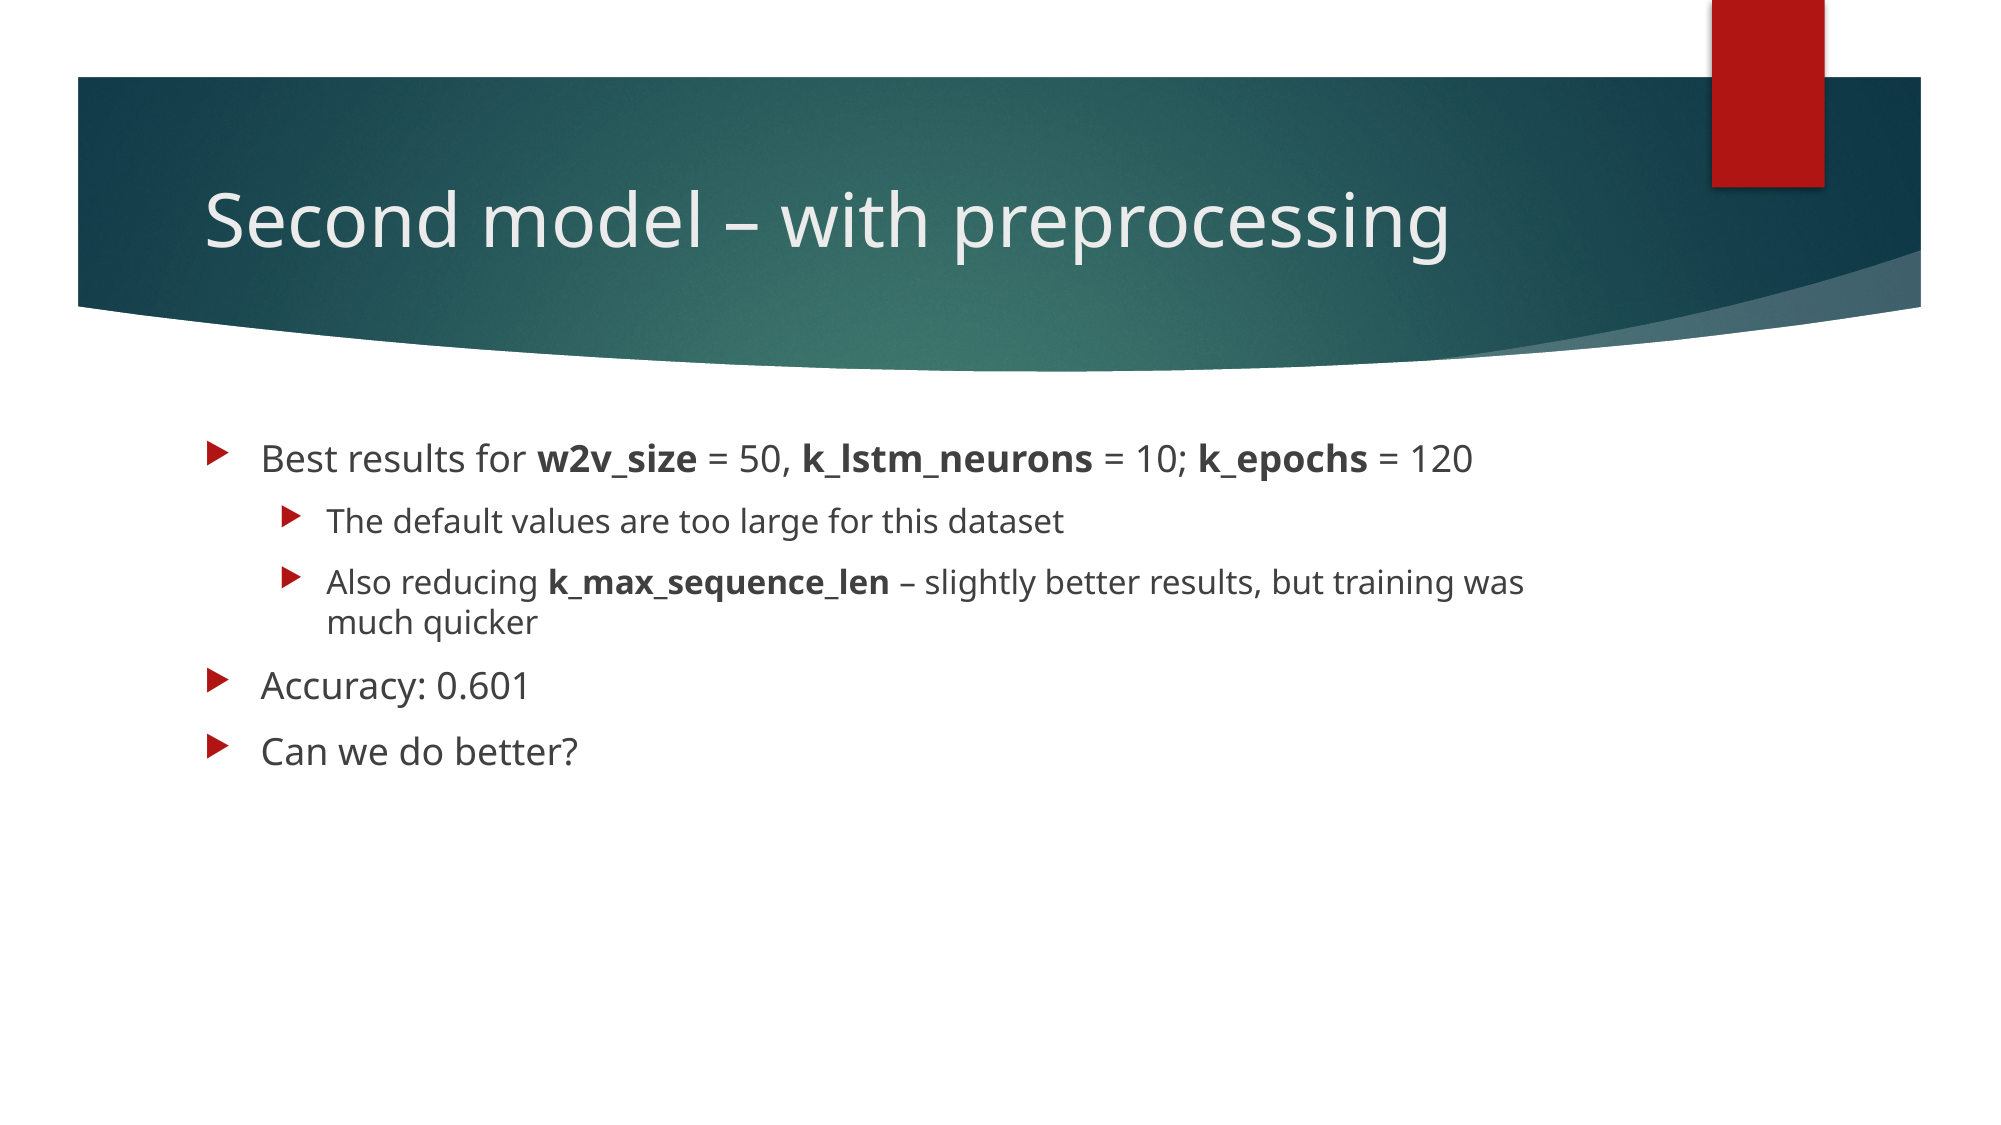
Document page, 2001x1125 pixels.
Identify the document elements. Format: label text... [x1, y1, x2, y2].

list Best results for w2v_size = 50, k_lstm_neurons = 10; k_epochs = 120 The default values are too large for this dataset Also reducing k_max_sequence_len – slightly better results, but training was much quicker Accuracy: 0.601 Can we do better? [189, 427, 1638, 988]
title Second model – with preprocessing [189, 159, 1638, 276]
